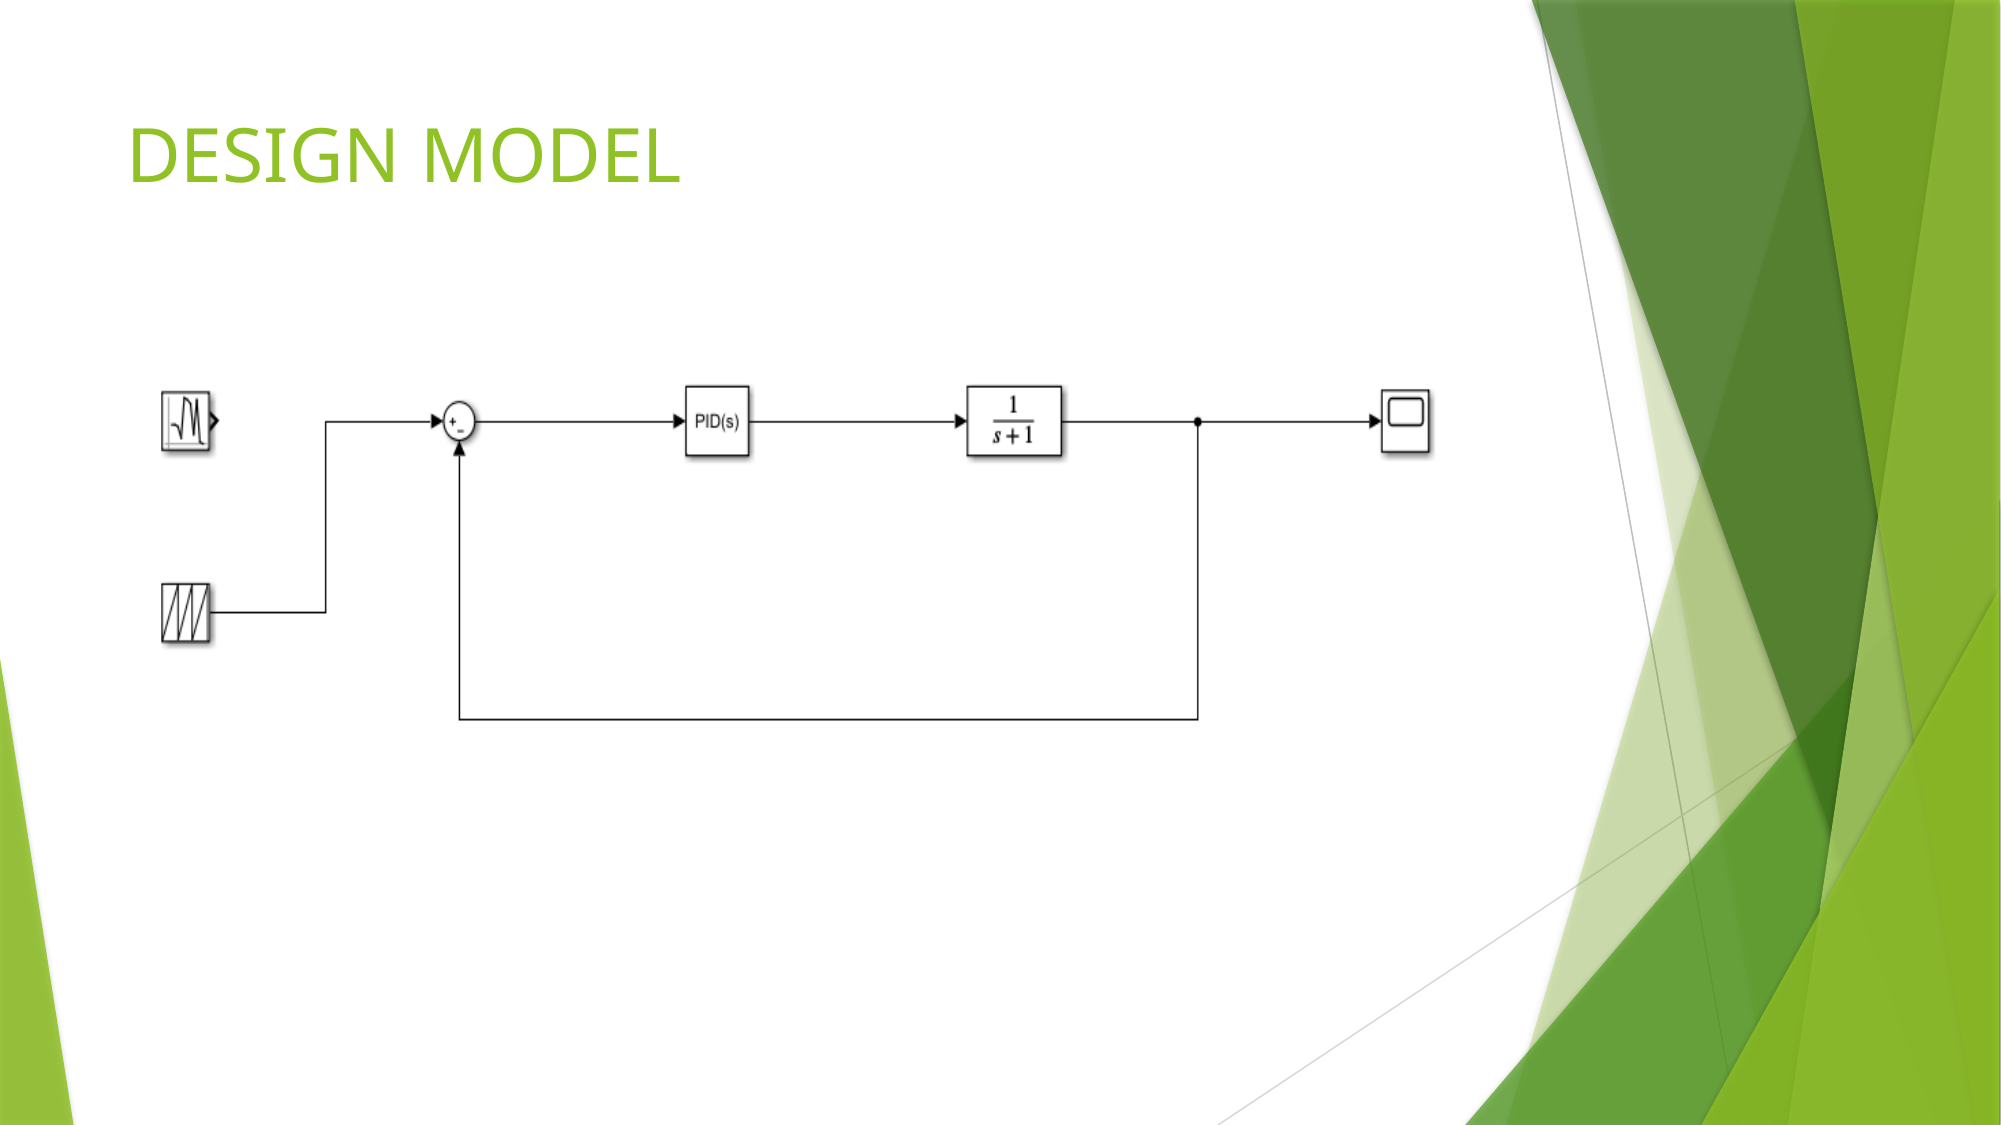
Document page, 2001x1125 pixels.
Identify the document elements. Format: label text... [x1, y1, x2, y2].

title DESIGN MODEL [111, 99, 1522, 317]
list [114, 316, 1518, 859]
